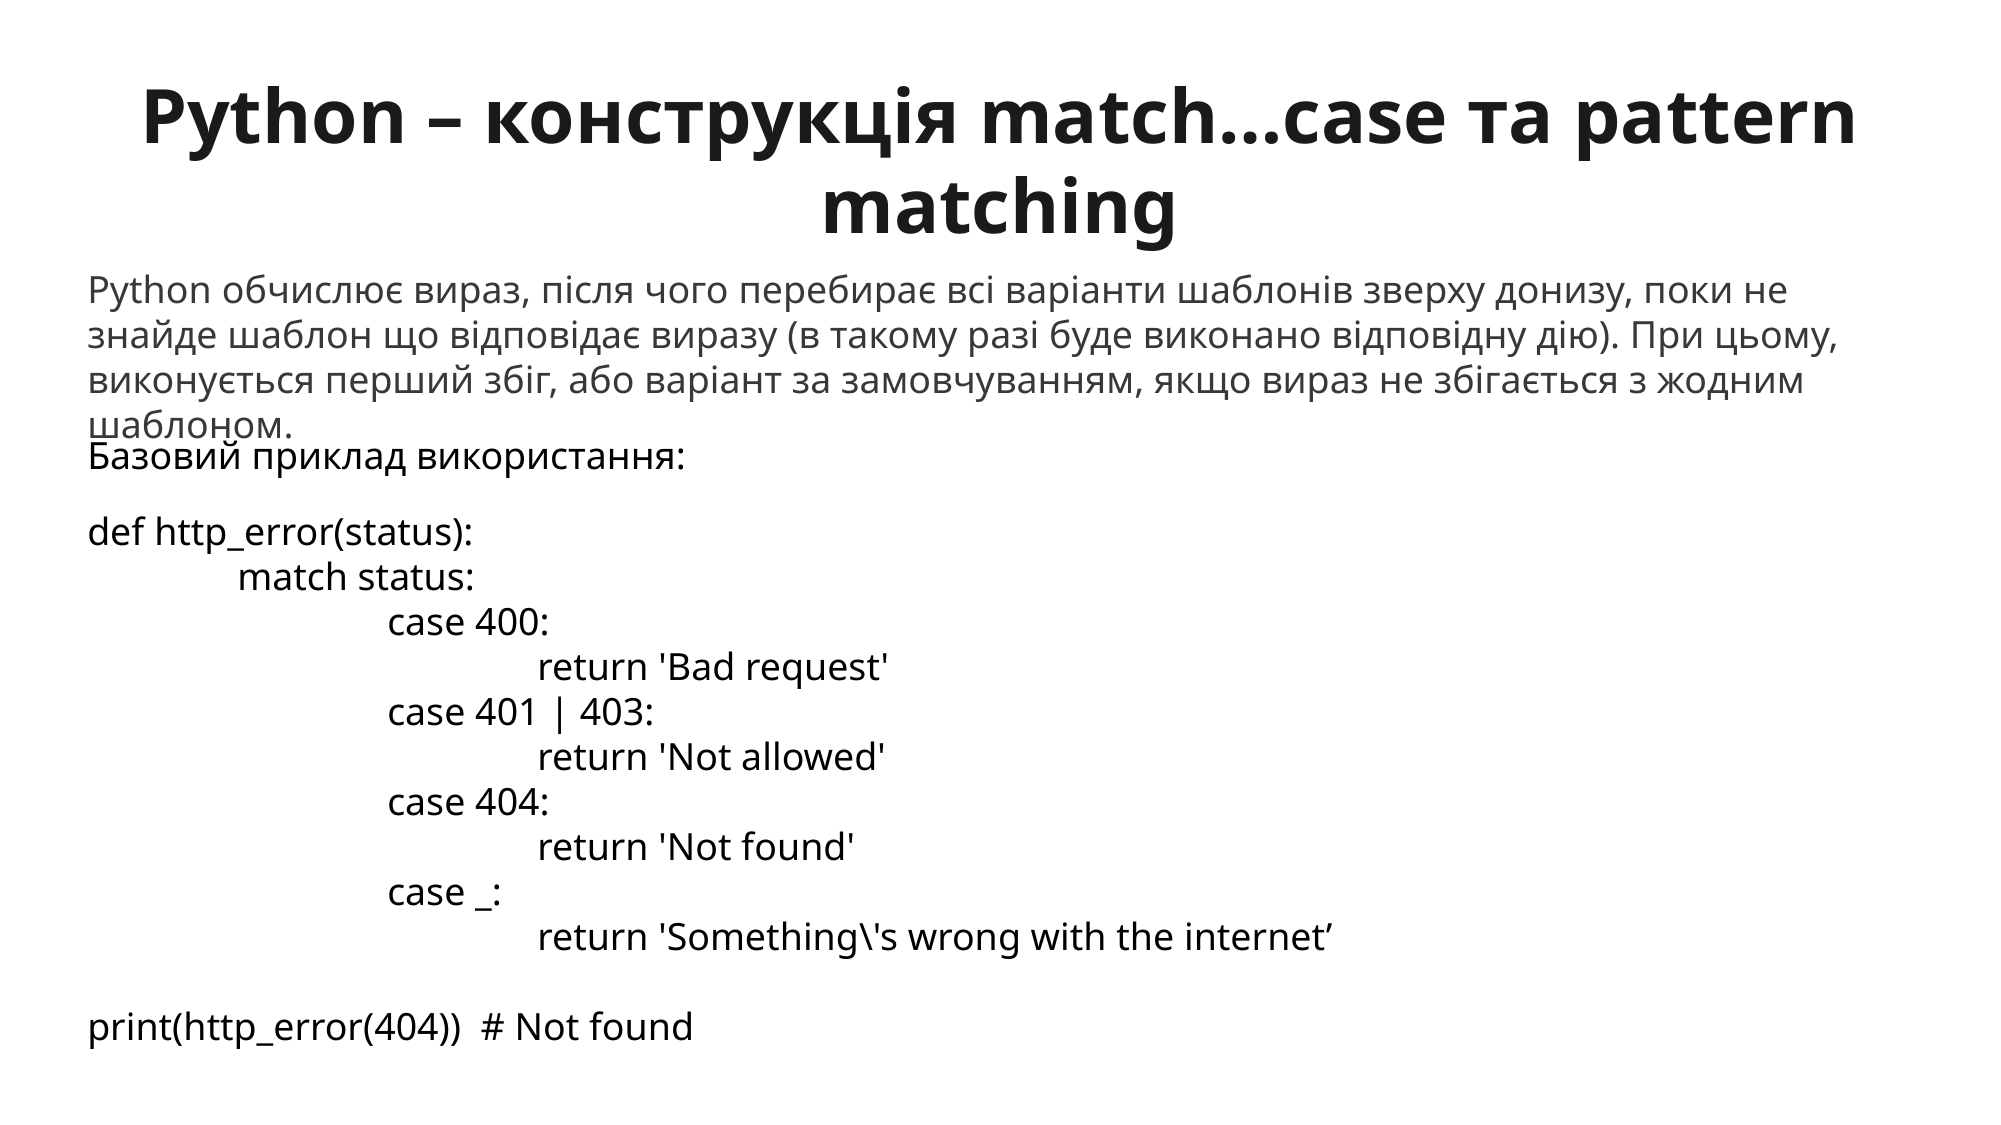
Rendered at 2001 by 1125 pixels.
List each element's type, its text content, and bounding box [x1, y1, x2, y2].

text_box Базовий приклад використання: [72, 424, 1073, 485]
text_box Python – конструкція match…case та pattern matching [0, 61, 2000, 257]
text_box Python обчислює вираз, після чого перебирає всі варіанти шаблонів зверху донизу, поки не знайде шаблон що відповідає виразу (в такому разі буде виконано відповідну дію). При цьому, виконується перший збіг, або варіант за замовчуванням, якщо вираз не збігається з жодним шаблоном. [72, 258, 1934, 454]
text_box def http_error(status): match status: case 400: return 'Bad request' case 401 | 403: return 'Not allowed' case 404: return 'Not found' case _: return 'Something\'s wrong with the internet’ print(http_error(404)) # Not found [72, 500, 1973, 1056]
